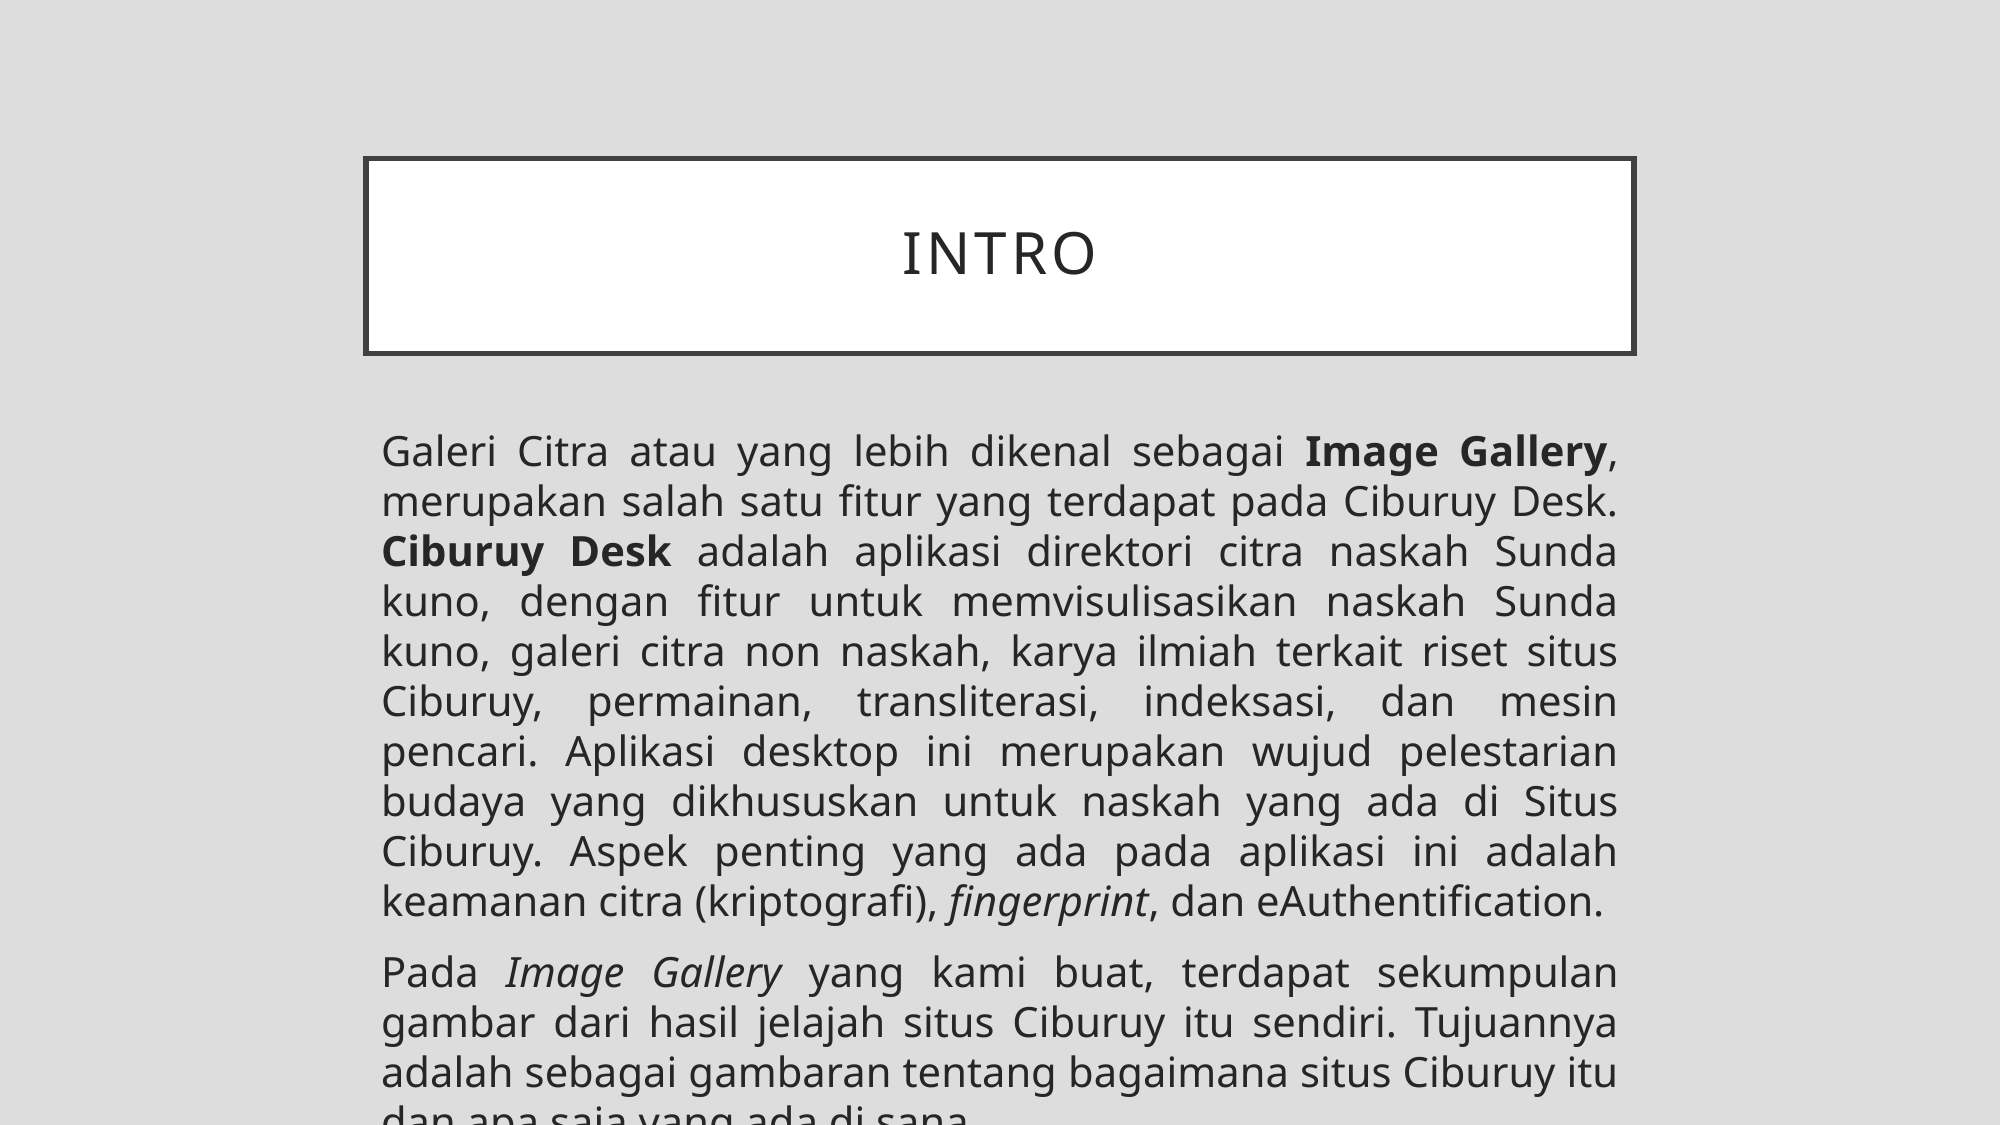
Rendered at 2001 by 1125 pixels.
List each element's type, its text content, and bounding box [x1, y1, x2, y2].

title INTRO [363, 156, 1637, 356]
list Galeri Citra atau yang lebih dikenal sebagai Image Gallery, merupakan salah satu fitur yang terdapat pada Ciburuy Desk. Ciburuy Desk adalah aplikasi direktori citra naskah Sunda kuno, dengan fitur untuk memvisulisasikan naskah Sunda kuno, galeri citra non naskah, karya ilmiah terkait riset situs Ciburuy, permainan, transliterasi, indeksasi, dan mesin pencari. Aplikasi desktop ini merupakan wujud pelestarian budaya yang dikhususkan untuk naskah yang ada di Situs Ciburuy. Aspek penting yang ada pada aplikasi ini adalah keamanan citra (kriptografi), fingerprint, dan eAuthentification. Pada Image Gallery yang kami buat, terdapat sekumpulan gambar dari hasil jelajah situs Ciburuy itu sendiri. Tujuannya adalah sebagai gambaran tentang bagaimana situs Ciburuy itu dan apa saja yang ada di sana. [366, 417, 1634, 1092]
